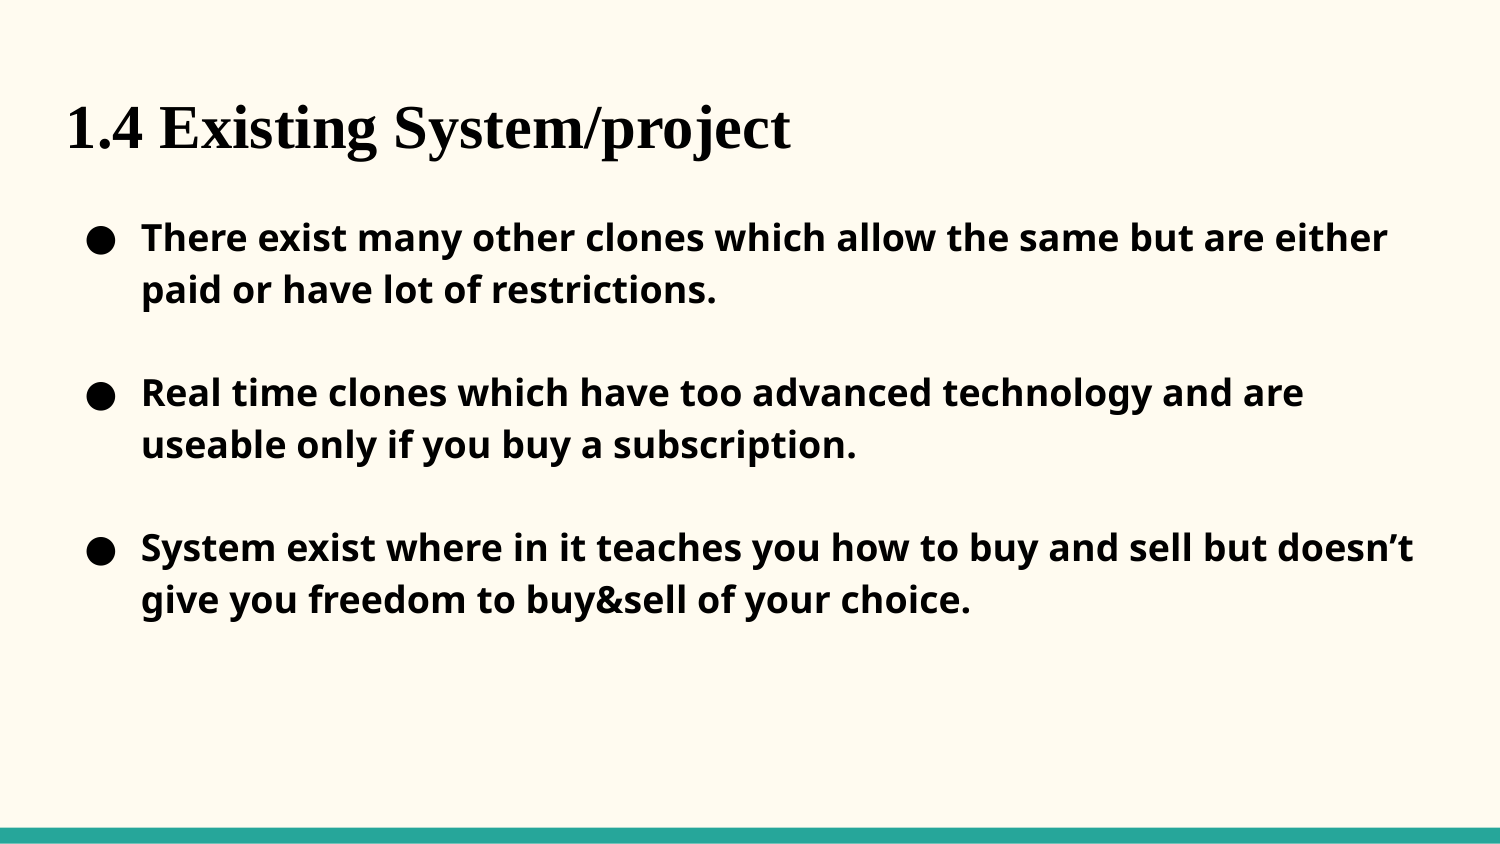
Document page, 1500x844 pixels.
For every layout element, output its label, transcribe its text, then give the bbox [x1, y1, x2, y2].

text_box 1.4 Existing System/project [51, 71, 1449, 172]
text_box There exist many other clones which allow the same but are either paid or have lot of restrictions. Real time clones which have too advanced technology and are useable only if you buy a subscription. System exist where in it teaches you how to buy and sell but doesn’t give you freedom to buy&sell of your choice. [51, 192, 1449, 750]
